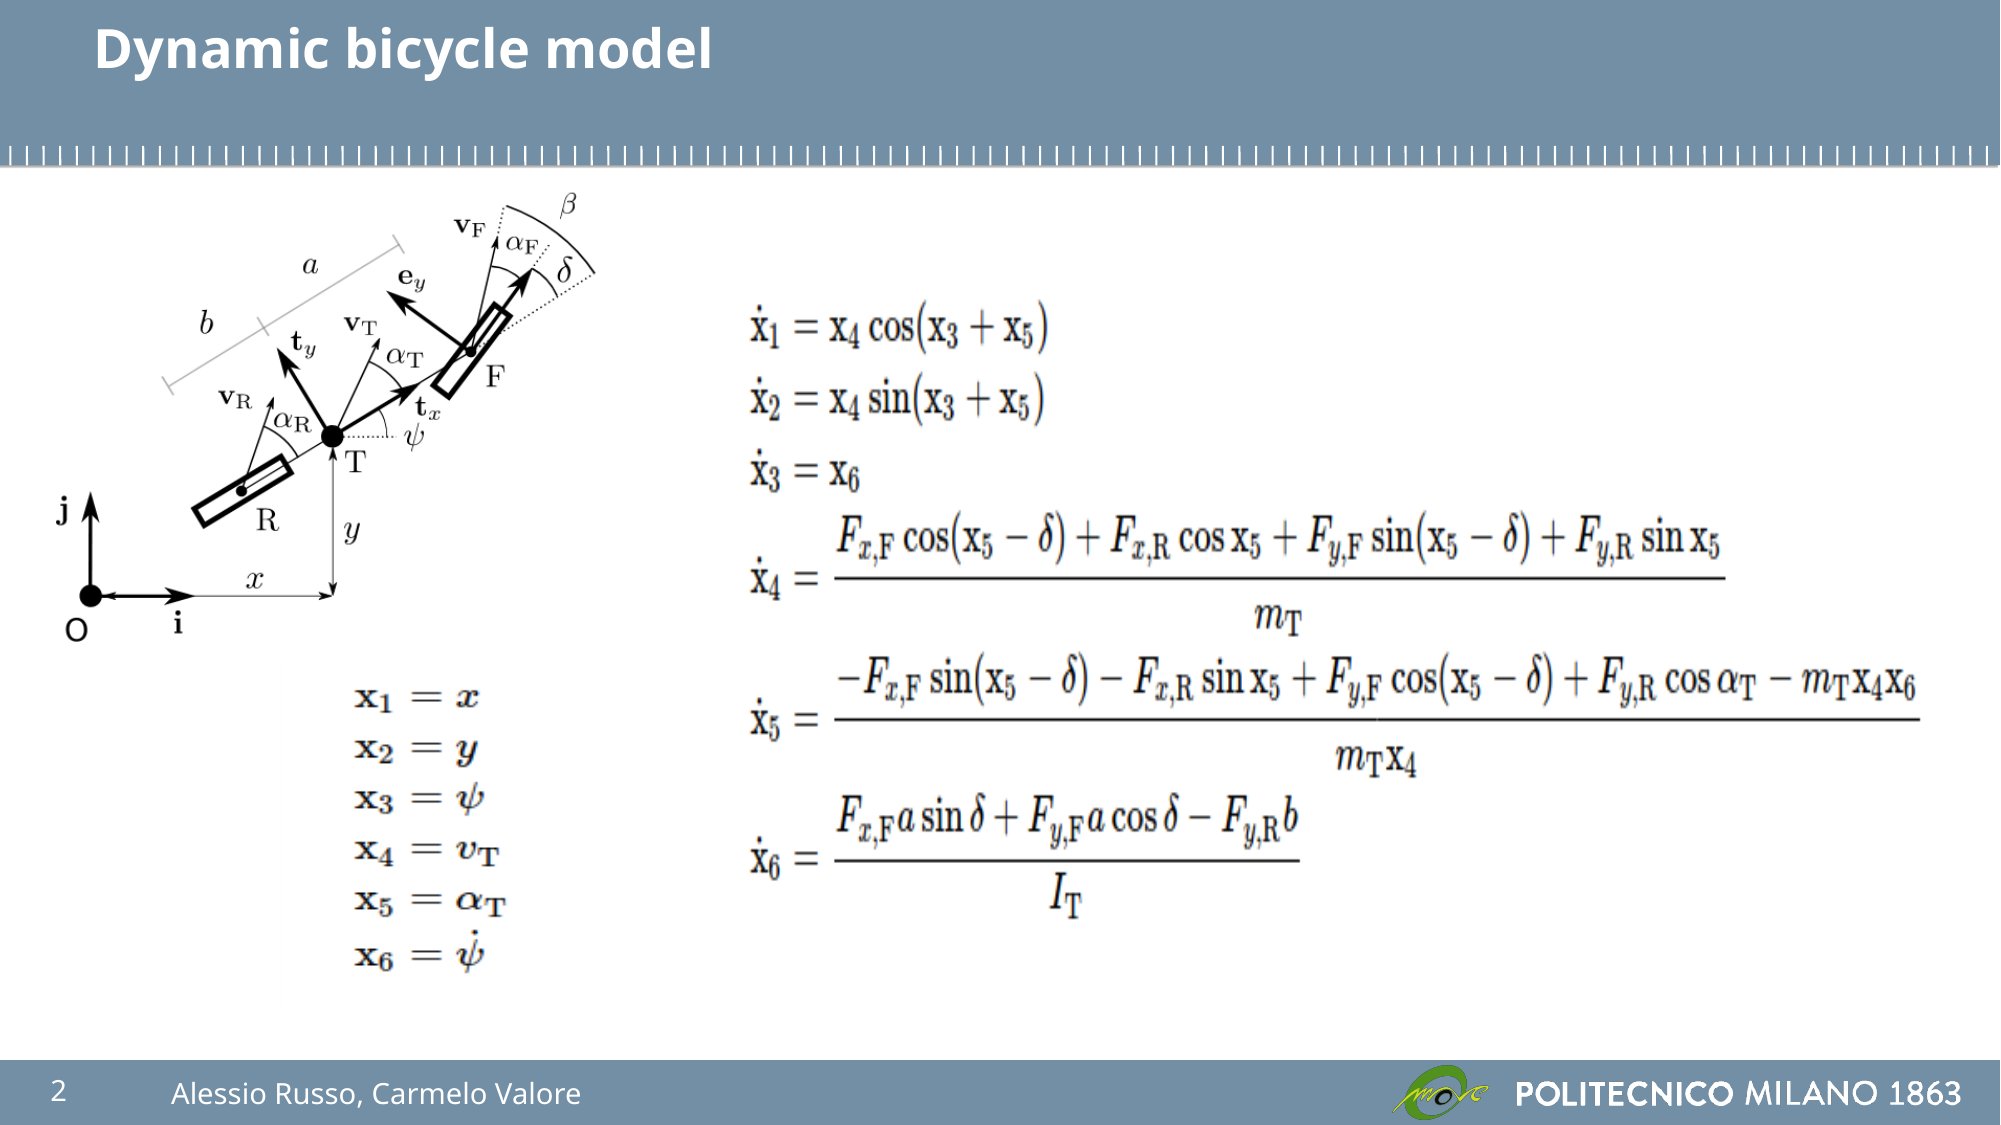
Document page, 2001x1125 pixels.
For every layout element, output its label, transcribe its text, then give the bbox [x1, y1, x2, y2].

text_box [78, 185, 1922, 1042]
text_box 2 [7, 1062, 110, 1123]
picture [279, 657, 582, 1009]
picture [1510, 1068, 1967, 1117]
picture [11, 176, 647, 650]
text_box Dynamic bicycle model [78, 8, 1922, 86]
picture [1392, 1065, 1489, 1120]
text_box Alessio Russo, Carmelo Valore [156, 1062, 1007, 1123]
picture [684, 262, 1937, 941]
